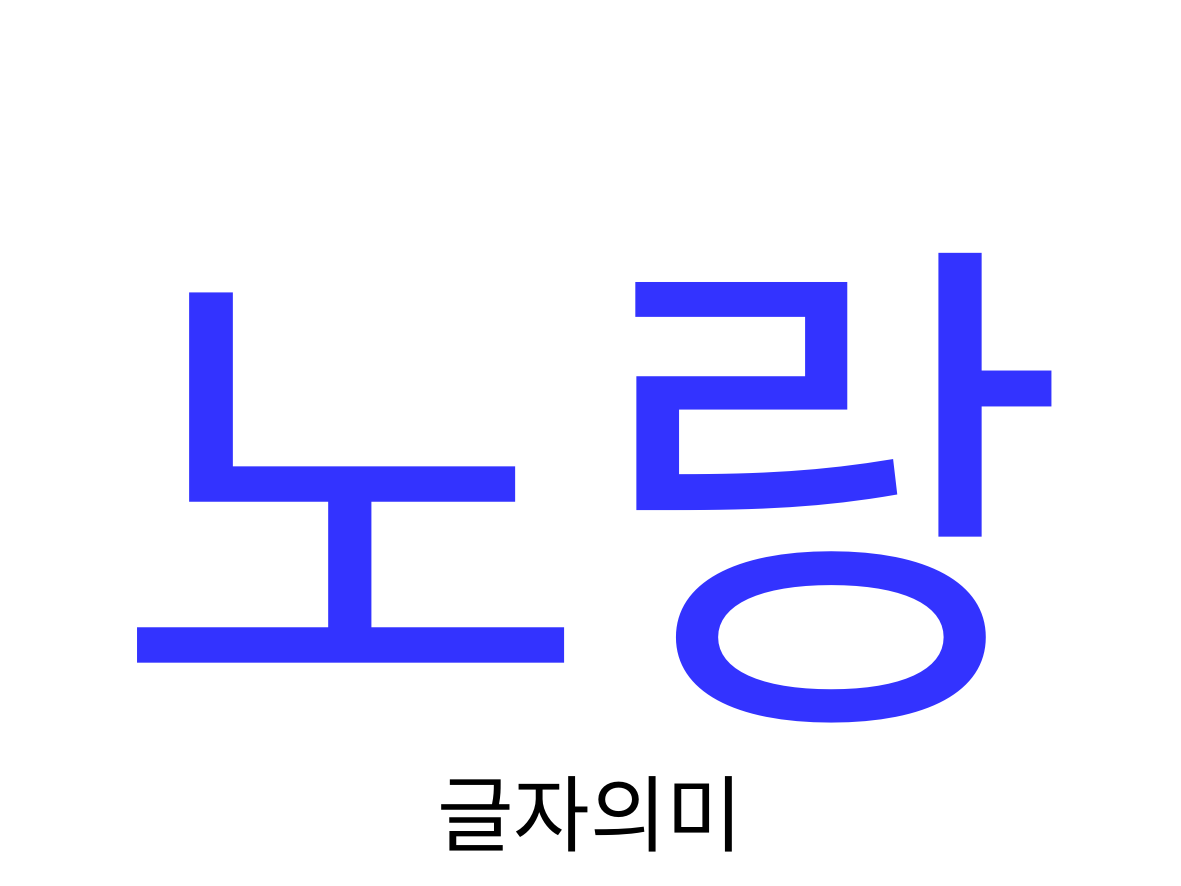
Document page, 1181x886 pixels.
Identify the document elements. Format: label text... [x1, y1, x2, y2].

text_box 글자의미 [348, 754, 833, 870]
text_box 노랑 [0, 155, 1181, 796]
